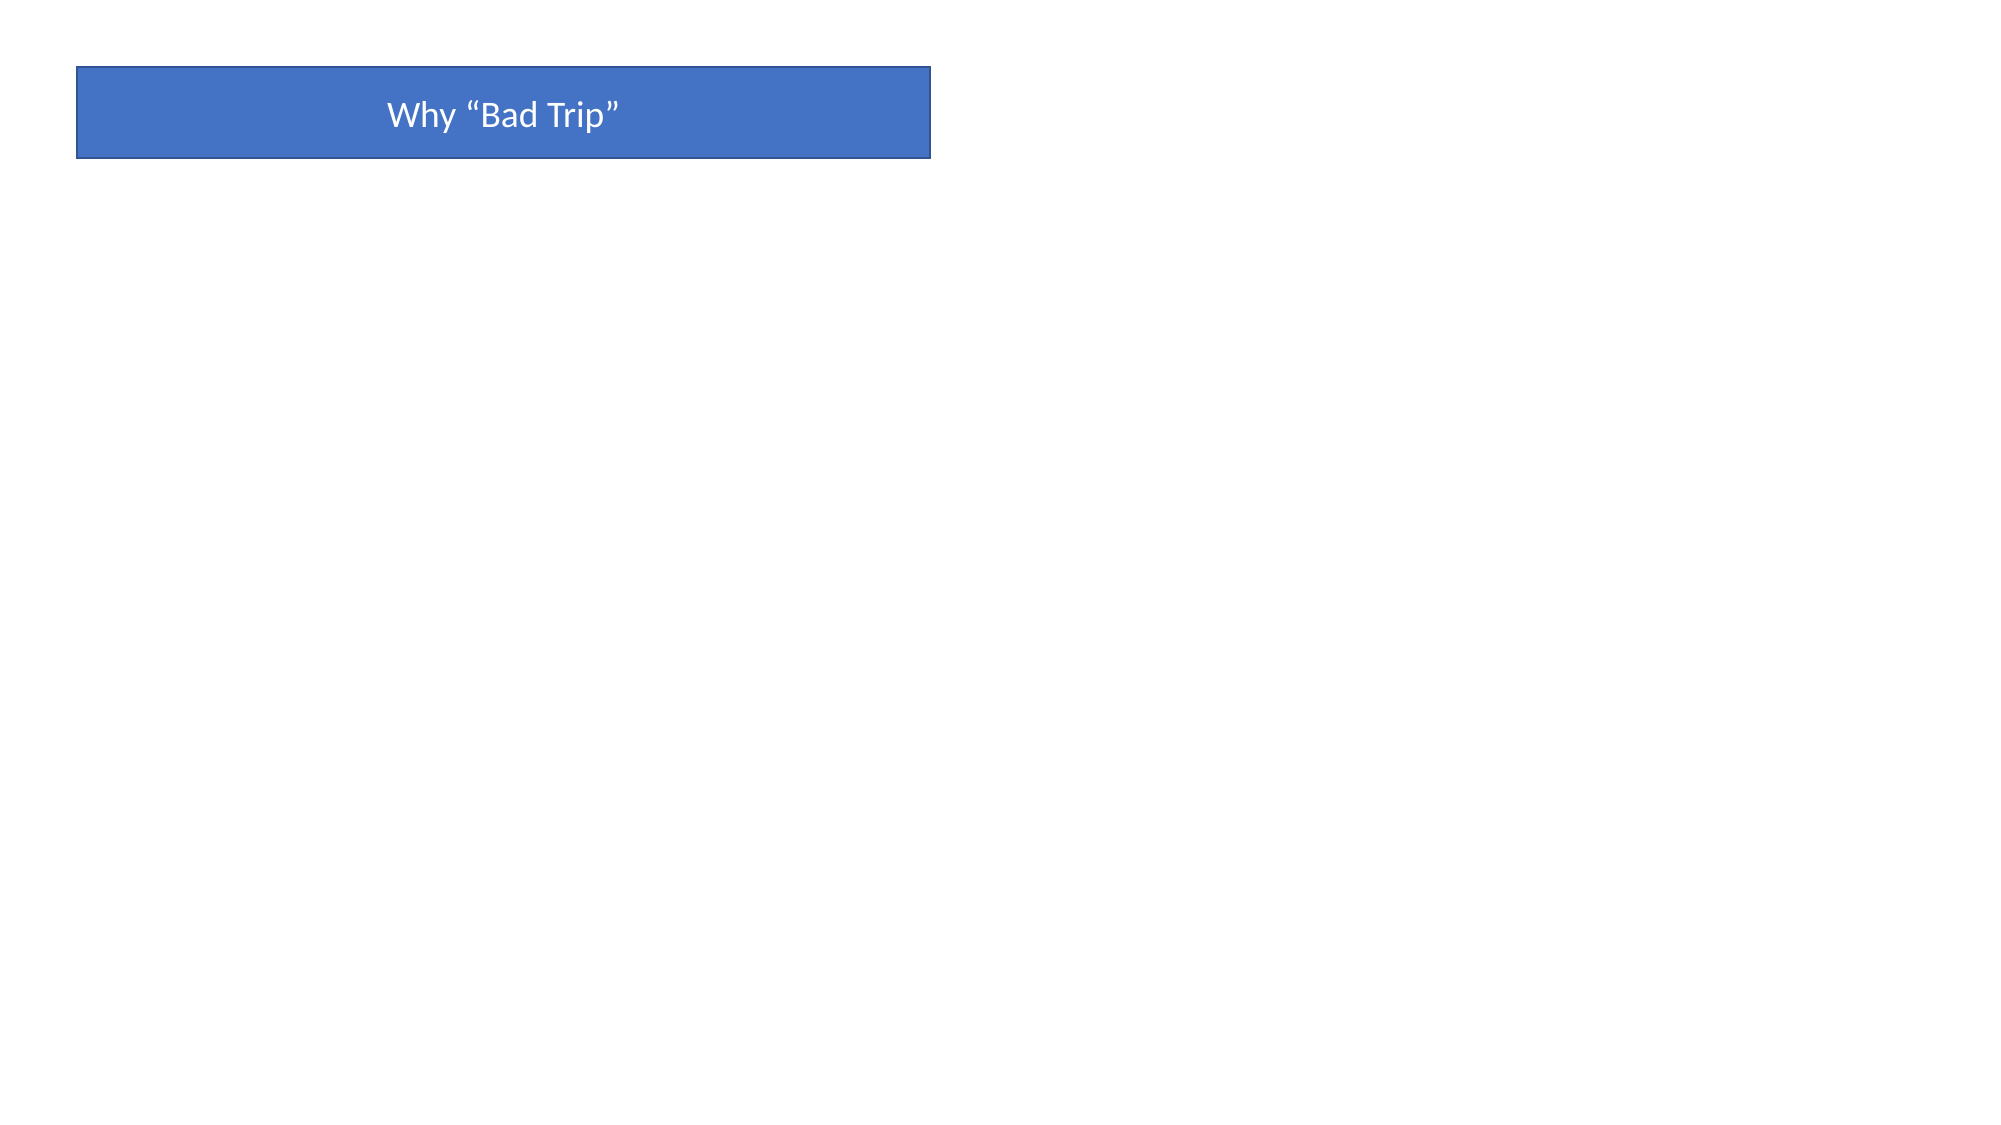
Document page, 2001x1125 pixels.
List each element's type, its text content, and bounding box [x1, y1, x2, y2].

text_box Why “Bad Trip” [76, 66, 931, 159]
